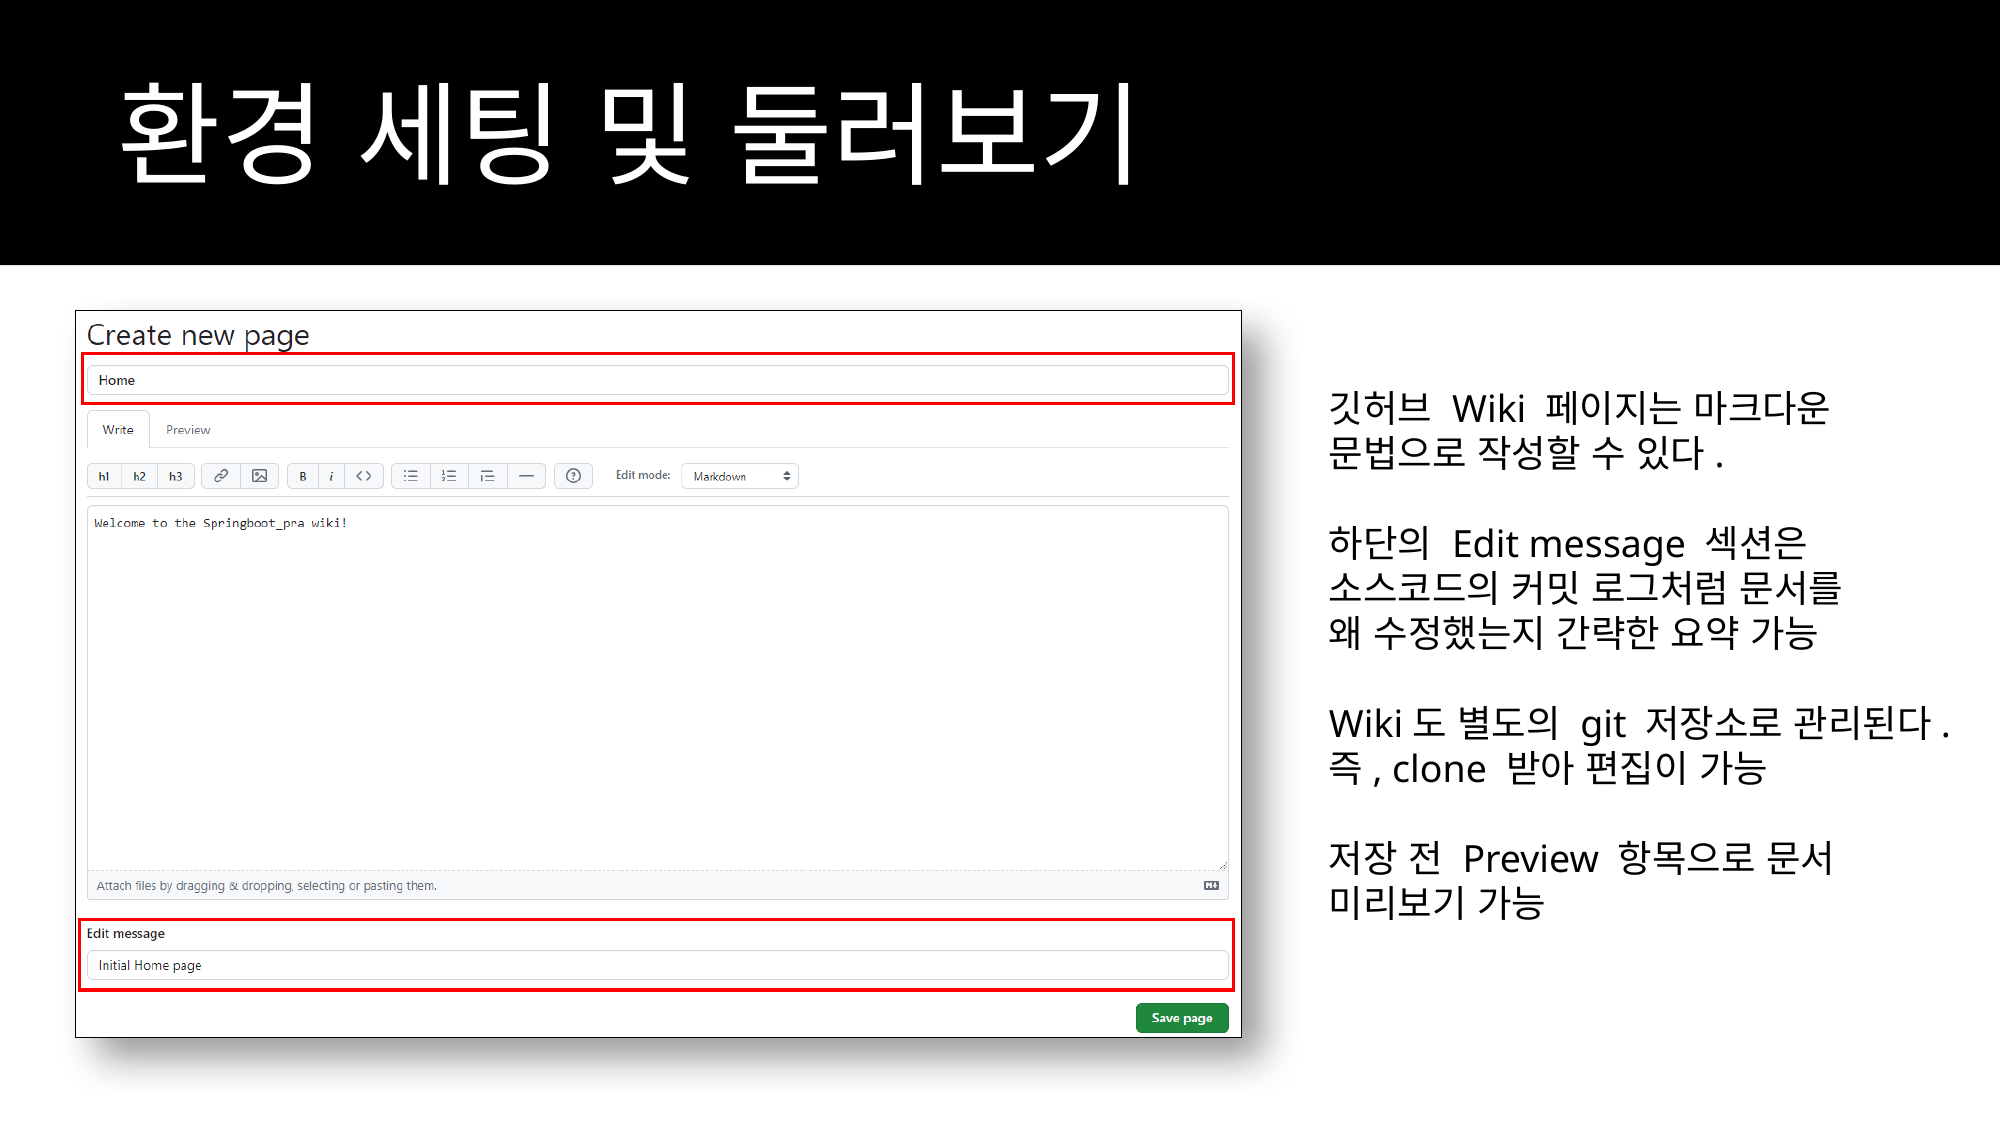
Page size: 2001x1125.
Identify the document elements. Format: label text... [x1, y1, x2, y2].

text_box 깃허브 Wiki 페이지는 마크다운 문법으로 작성할 수 있다. 하단의 Edit message 섹션은 소스코드의 커밋 로그처럼 문서를 왜 수정했는지 간략한 요약 가능 Wiki도 별도의 git 저장소로 관리된다. 즉, clone 받아 편집이 가능 저장 전 Preview 항목으로 문서 미리보기 가능 [1314, 378, 1980, 933]
picture [75, 309, 1242, 1038]
text_box [0, 0, 2000, 267]
text_box 환경 세팅 및 둘러보기 [102, 56, 1159, 207]
